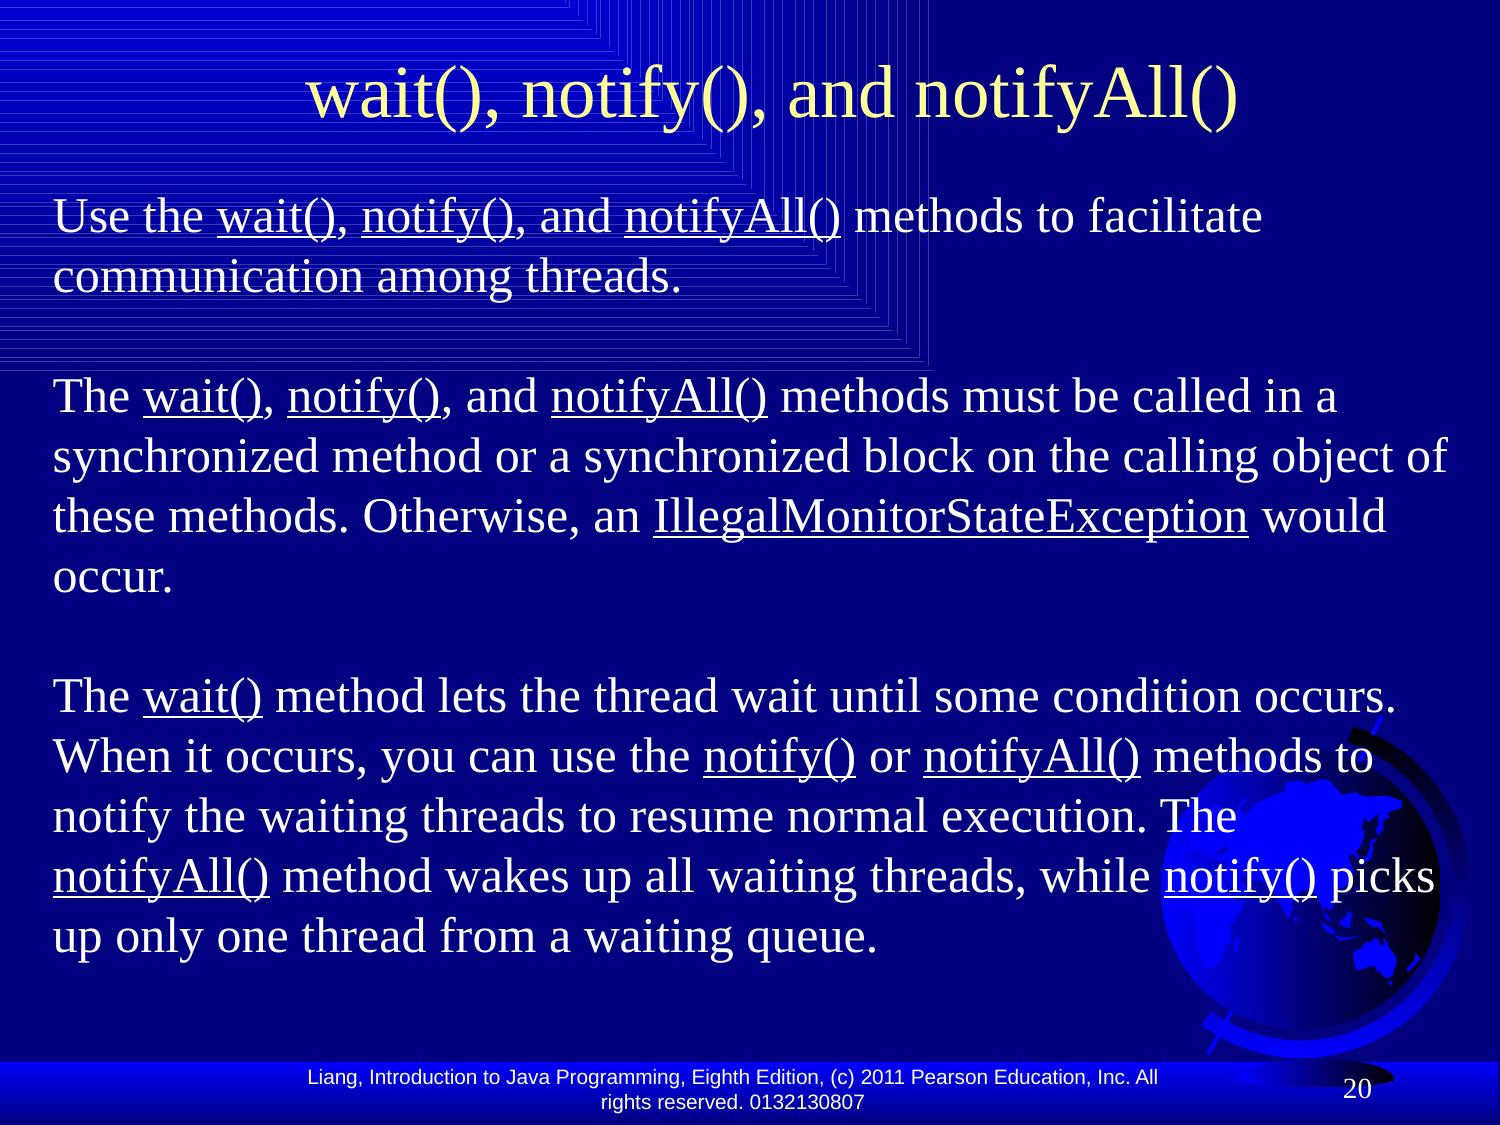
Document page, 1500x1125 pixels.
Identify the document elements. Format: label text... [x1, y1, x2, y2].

title wait(), notify(), and notifyAll() [112, 37, 1388, 138]
list Use the wait(), notify(), and notifyAll() methods to facilitate communication among threads. The wait(), notify(), and notifyAll() methods must be called in a synchronized method or a synchronized block on the calling object of these methods. Otherwise, an IllegalMonitorStateException would occur. The wait() method lets the thread wait until some condition occurs. When it occurs, you can use the notify() or notifyAll() methods to notify the waiting threads to resume normal execution. The notifyAll() method wakes up all waiting threads, while notify() picks up only one thread from a waiting queue. [37, 174, 1475, 1050]
slide_number 20 [1074, 1050, 1388, 1125]
